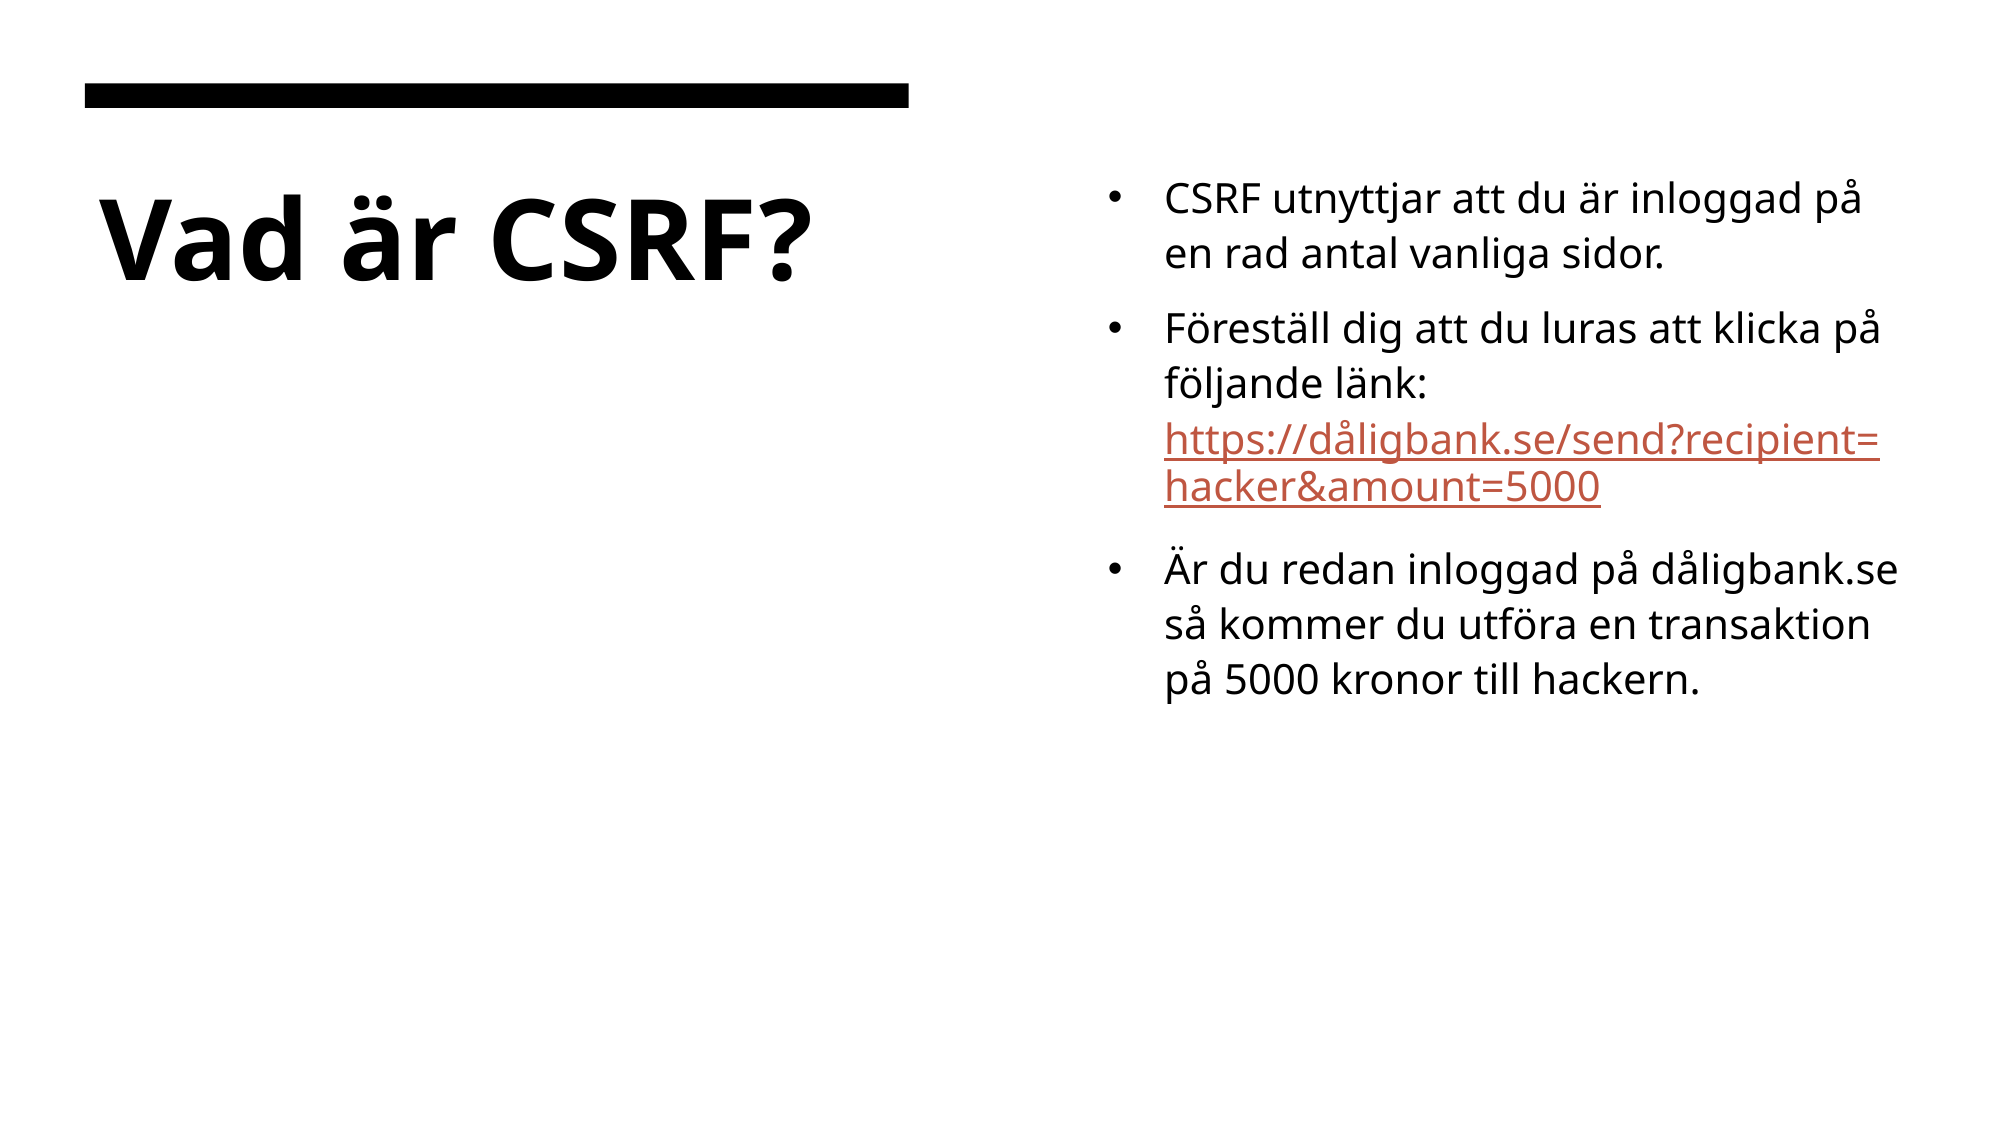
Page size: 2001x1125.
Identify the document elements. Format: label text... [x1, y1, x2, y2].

title Vad är CSRF? [84, 160, 909, 960]
list CSRF utnyttjar att du är inloggad på en rad antal vanliga sidor. Föreställ dig att du luras att klicka på följande länk: https://dåligbank.se/send?recipient=hacker&amount=5000 Är du redan inloggad på dåligbank.se så kommer du utföra en transaktion på 5000 kronor till hackern. [1092, 158, 1917, 958]
